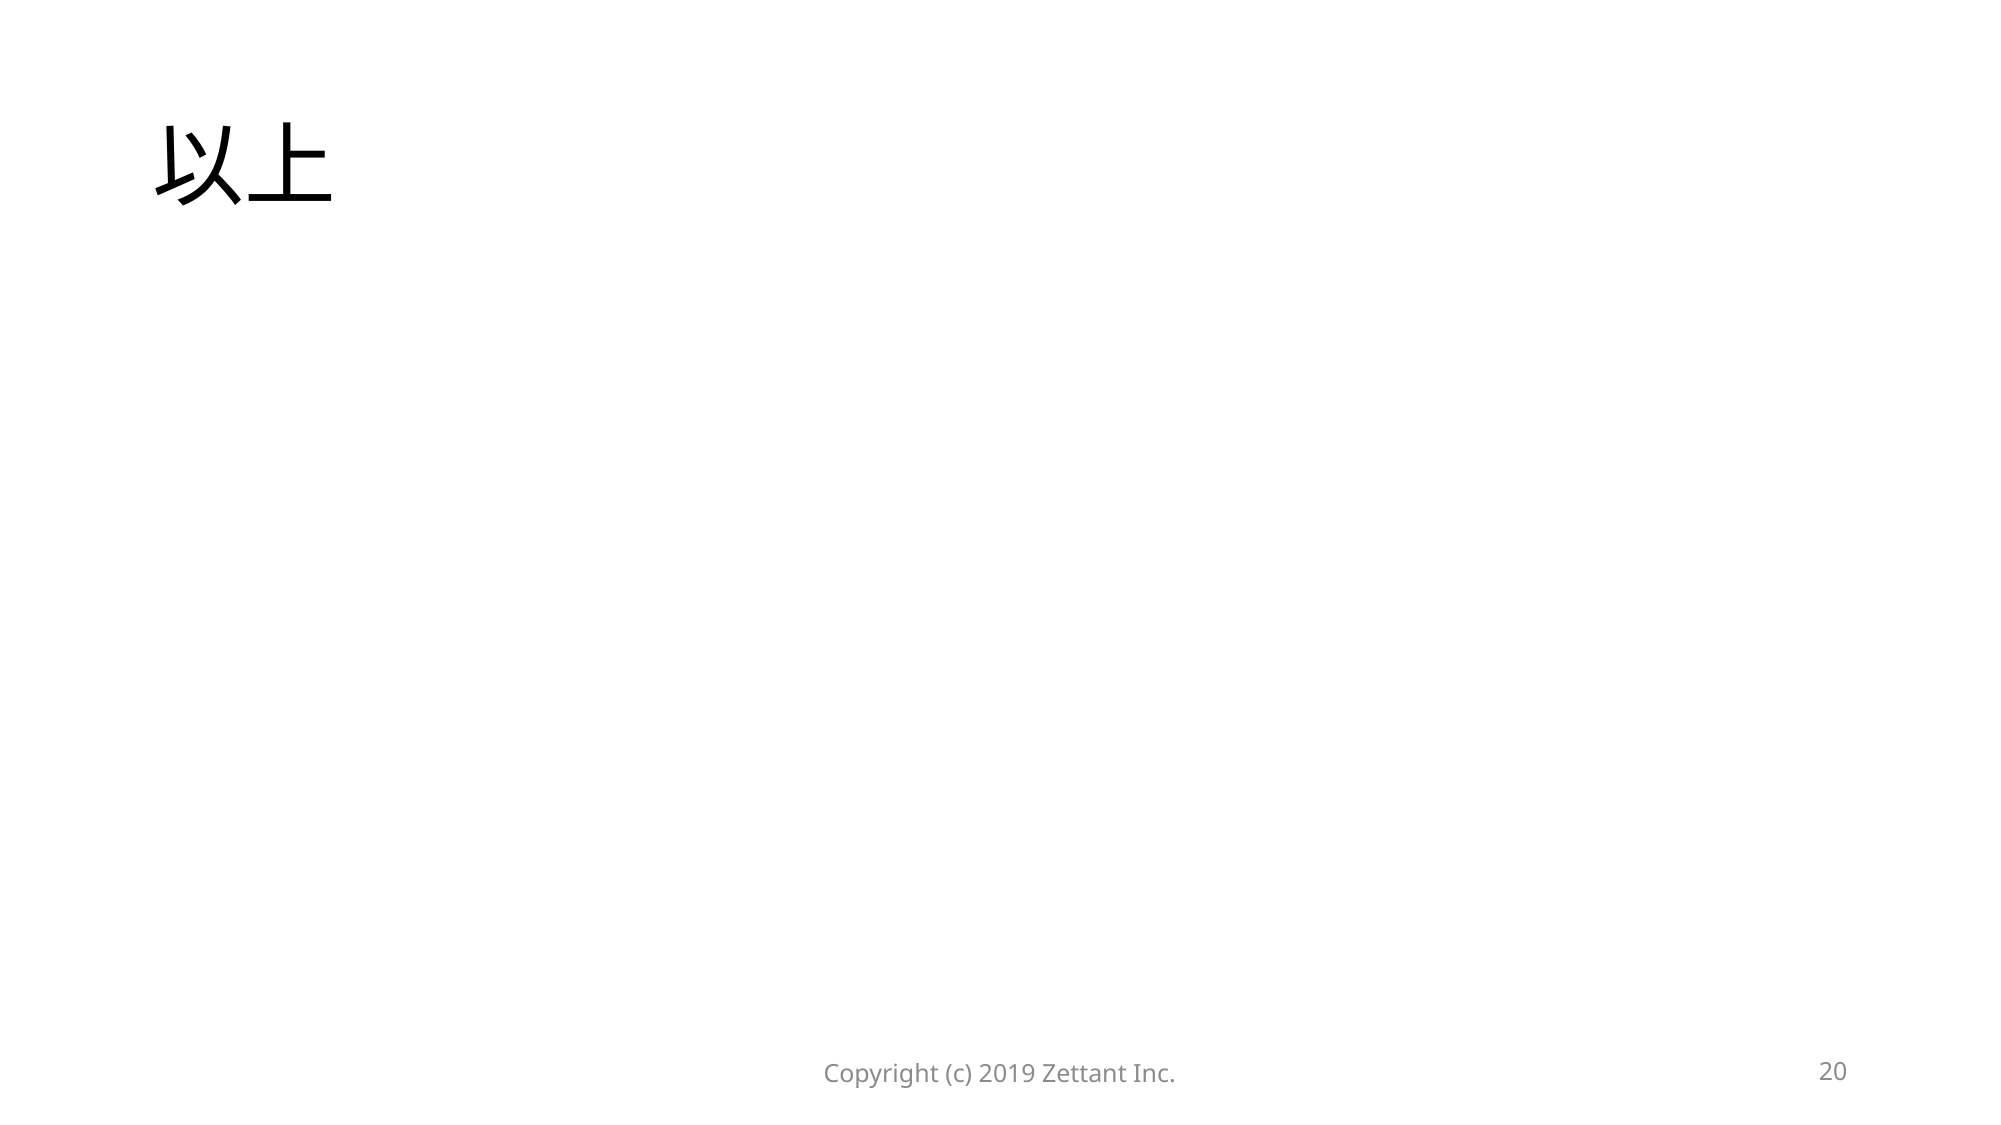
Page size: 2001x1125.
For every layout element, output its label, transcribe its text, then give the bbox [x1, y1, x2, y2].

title 以上 [137, 59, 1863, 278]
footer Copyright (c) 2019 Zettant Inc. [662, 1042, 1338, 1103]
slide_number 20 [1412, 1042, 1863, 1103]
